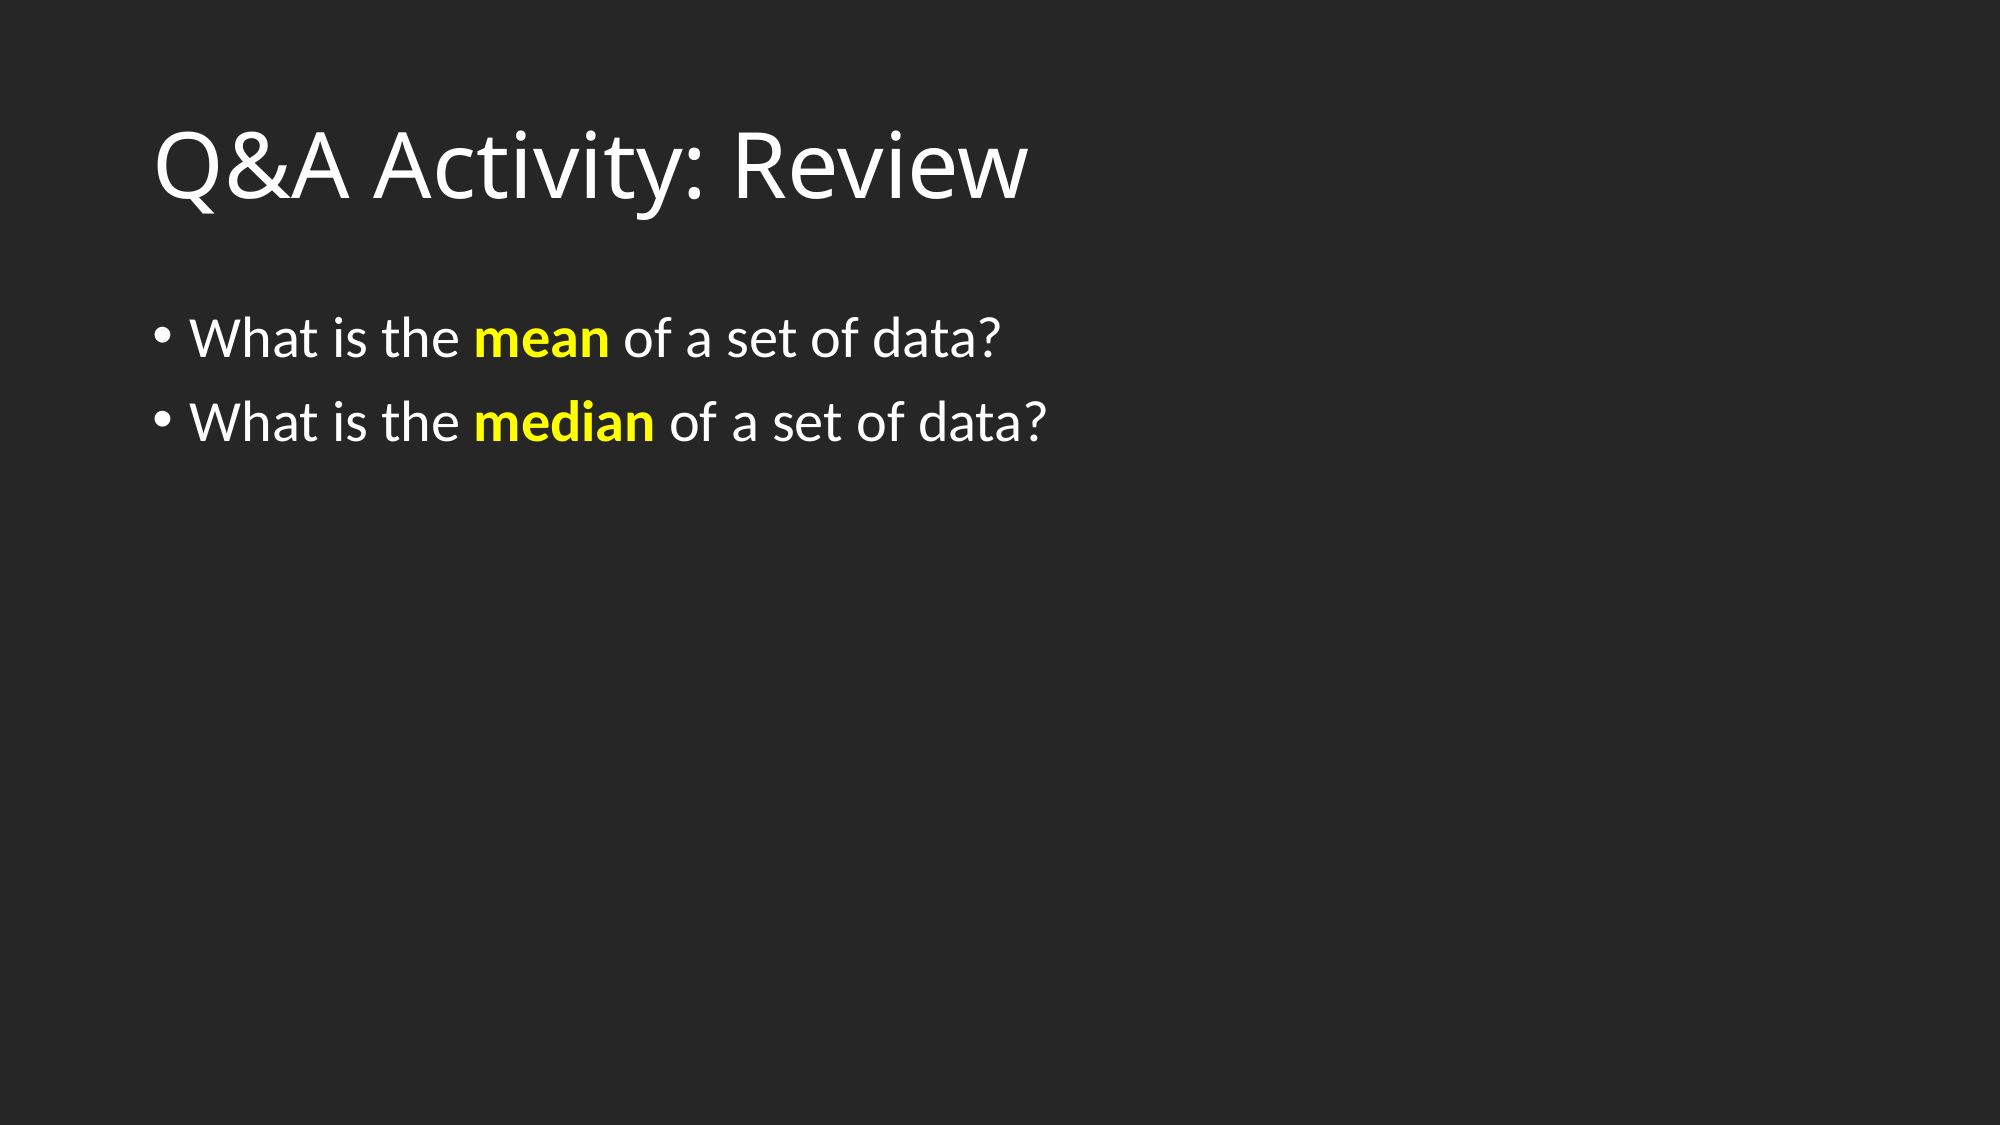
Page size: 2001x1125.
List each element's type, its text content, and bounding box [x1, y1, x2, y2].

list What is the mean of a set of data? What is the median of a set of data? [137, 299, 1863, 1014]
title Q&A Activity: Review [137, 59, 1863, 278]
